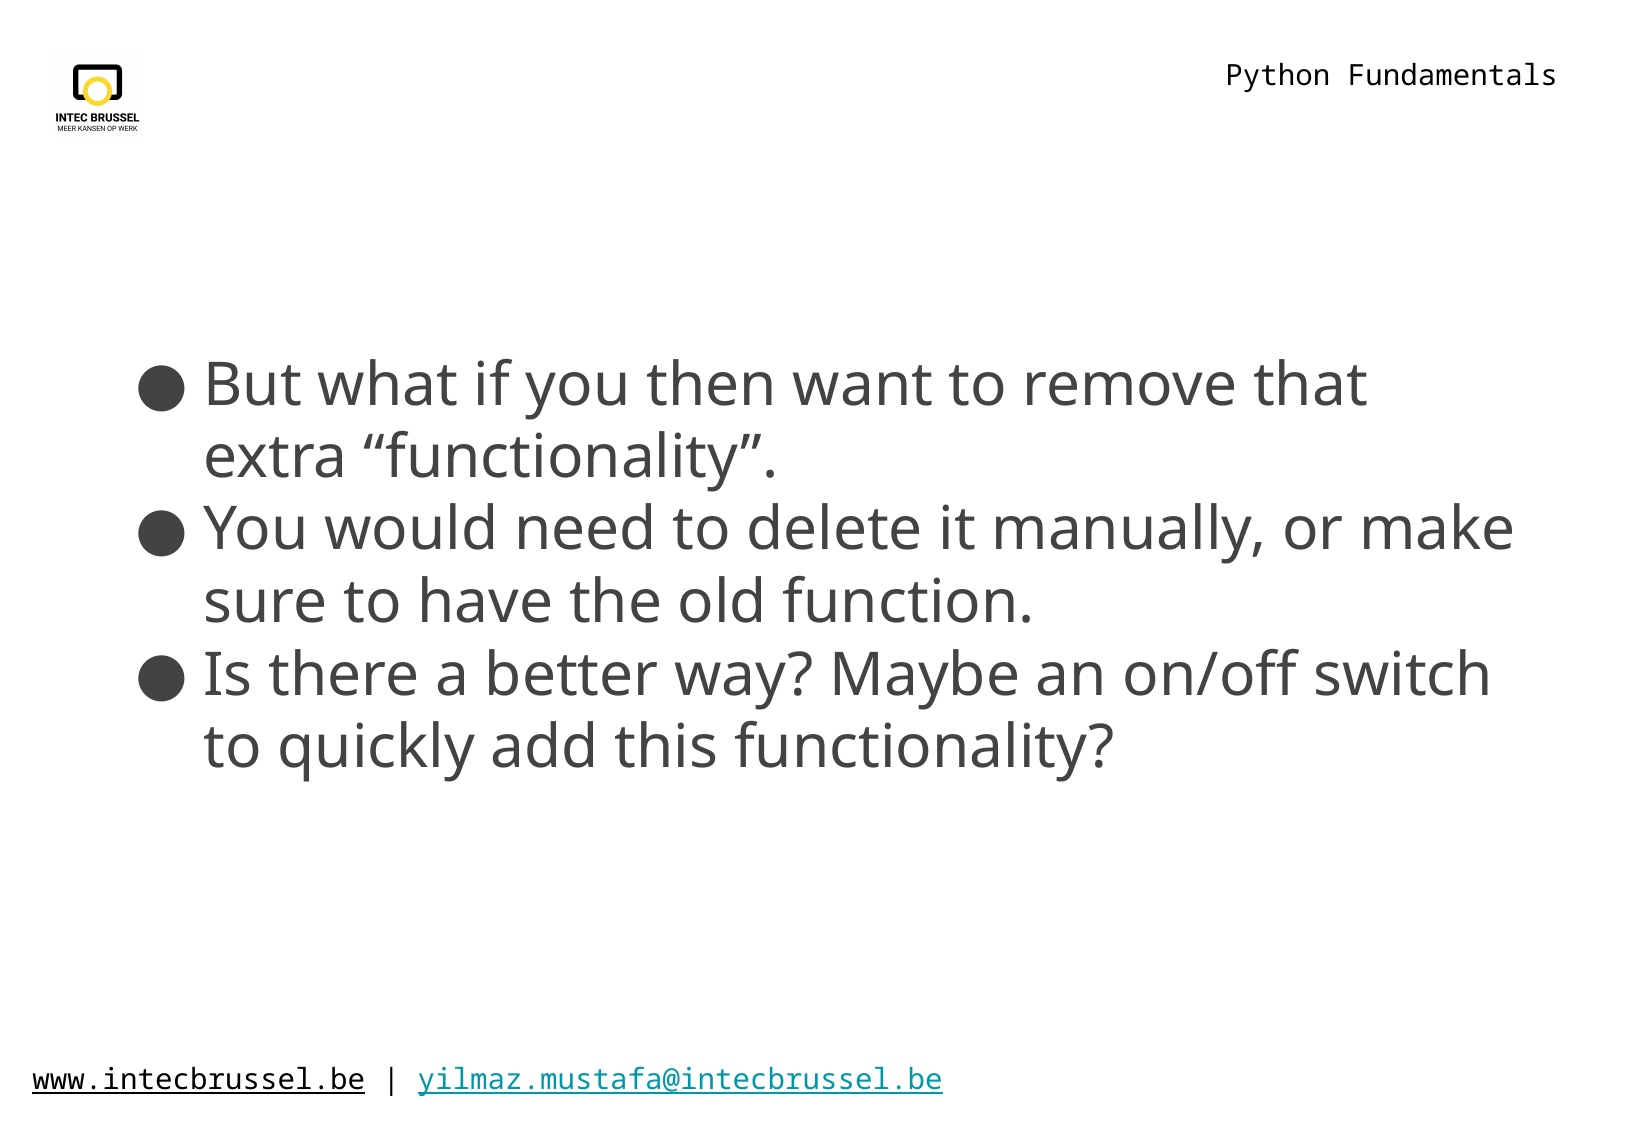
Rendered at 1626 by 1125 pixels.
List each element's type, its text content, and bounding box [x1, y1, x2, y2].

picture [51, 49, 143, 141]
text_box Python Fundamentals [1057, 41, 1573, 113]
text_box www.intecbrussel.be | yilmaz.mustafa@intecbrussel.be [17, 1045, 964, 1118]
list But what if you then want to remove that extra “functionality”. You would need to delete it manually, or make sure to have the old function. Is there a better way? Maybe an on/off switch to quickly add this functionality? [113, 329, 1539, 891]
